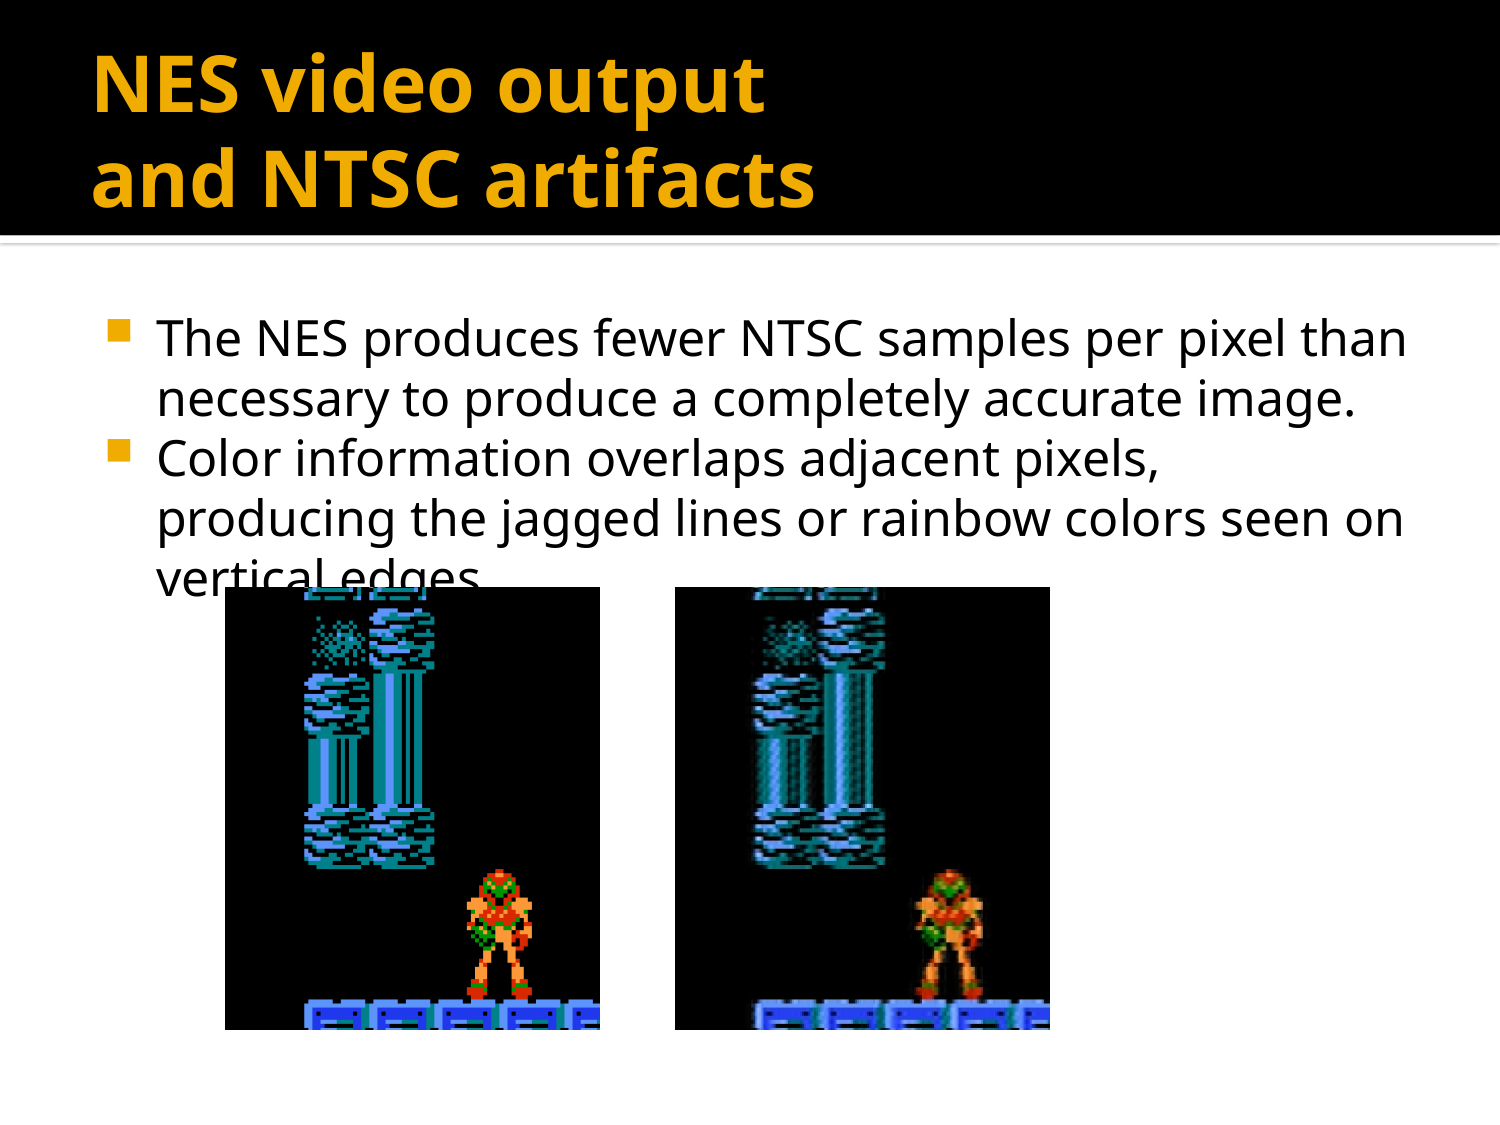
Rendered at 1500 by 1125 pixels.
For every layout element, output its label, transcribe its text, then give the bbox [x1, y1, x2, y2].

list The NES produces fewer NTSC samples per pixel than necessary to produce a completely accurate image. Color information overlaps adjacent pixels, producing the jagged lines or rainbow colors seen on vertical edges. [75, 291, 1425, 1050]
picture [224, 587, 600, 1030]
title NES video output and NTSC artifacts [75, 25, 1425, 231]
picture [674, 587, 1050, 1030]
